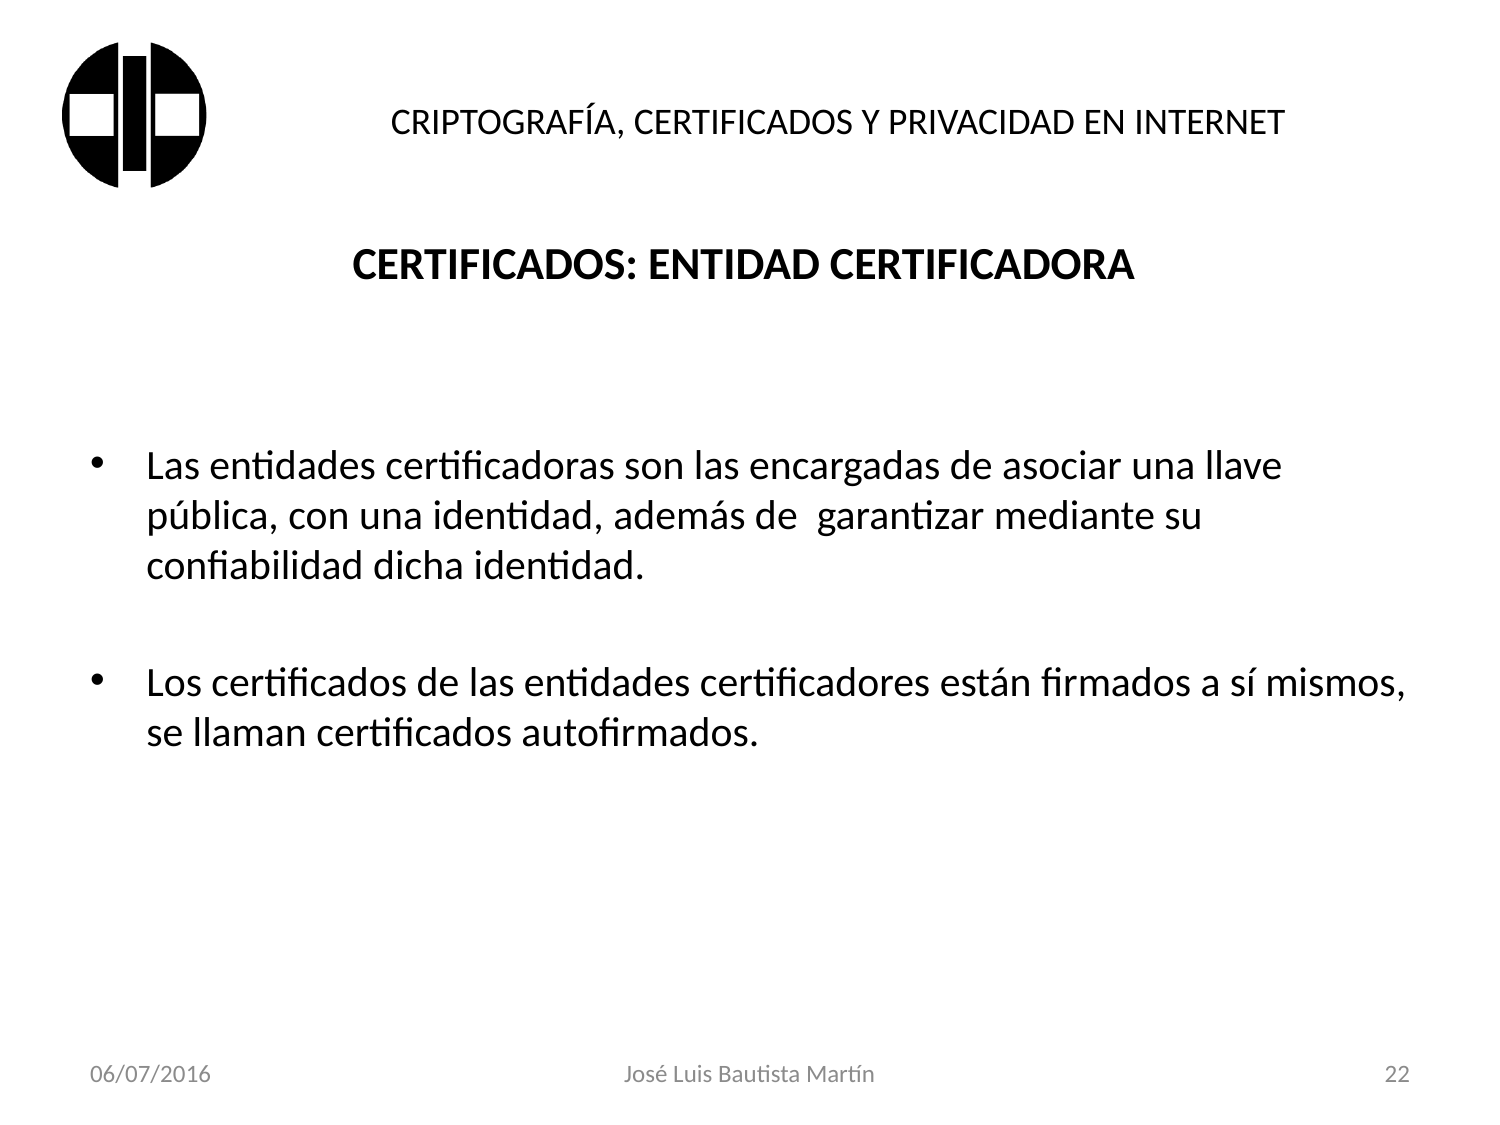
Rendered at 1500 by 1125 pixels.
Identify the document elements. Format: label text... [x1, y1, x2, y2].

footer José Luis Bautista Martín [512, 1042, 988, 1103]
slide_number 22 [1074, 1042, 1425, 1103]
text_box CRIPTOGRAFÍA, CERTIFICADOS Y PRIVACIDAD EN INTERNET [242, 89, 1435, 150]
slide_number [75, 1042, 425, 1103]
picture [61, 40, 207, 191]
list Las entidades certificadoras son las encargadas de asociar una llave pública, con una identidad, además de garantizar mediante su confiabilidad dicha identidad. Los certificados de las entidades certificadores están firmados a sí mismos, se llaman certificados autofirmados. [75, 361, 1425, 988]
title Certificados: Entidad certificadora [29, 231, 1459, 291]
